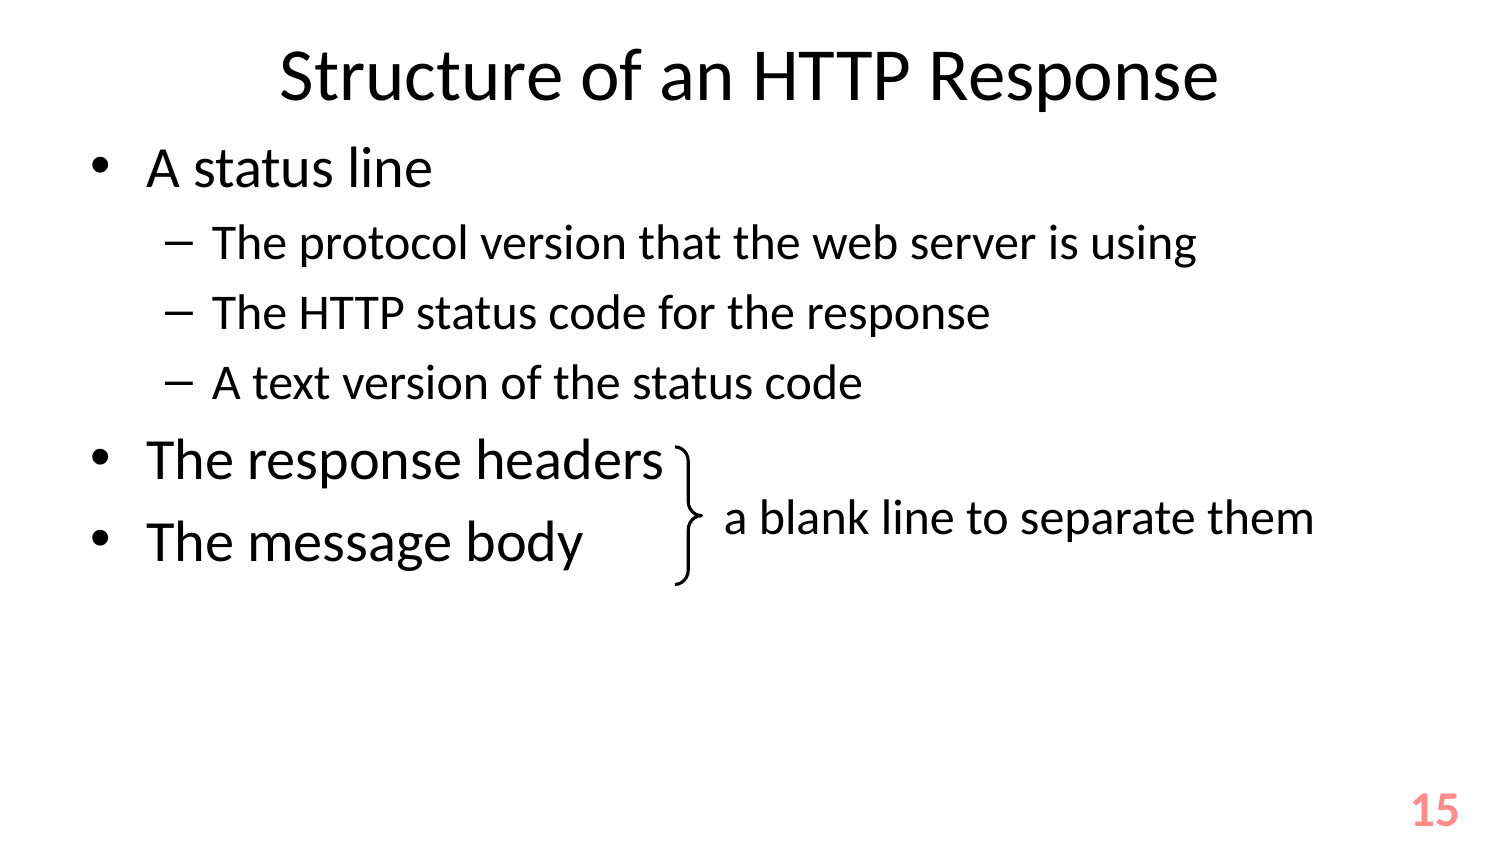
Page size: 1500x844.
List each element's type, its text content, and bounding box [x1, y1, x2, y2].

title Structure of an HTTP Response [75, 0, 1425, 121]
list A status line The protocol version that the web server is using The HTTP status code for the response A text version of the status code The response headers The message body [75, 121, 1425, 754]
text_box a blank line to separate them [708, 477, 1331, 553]
text_box [674, 446, 703, 586]
slide_number 15 [1125, 784, 1475, 830]
